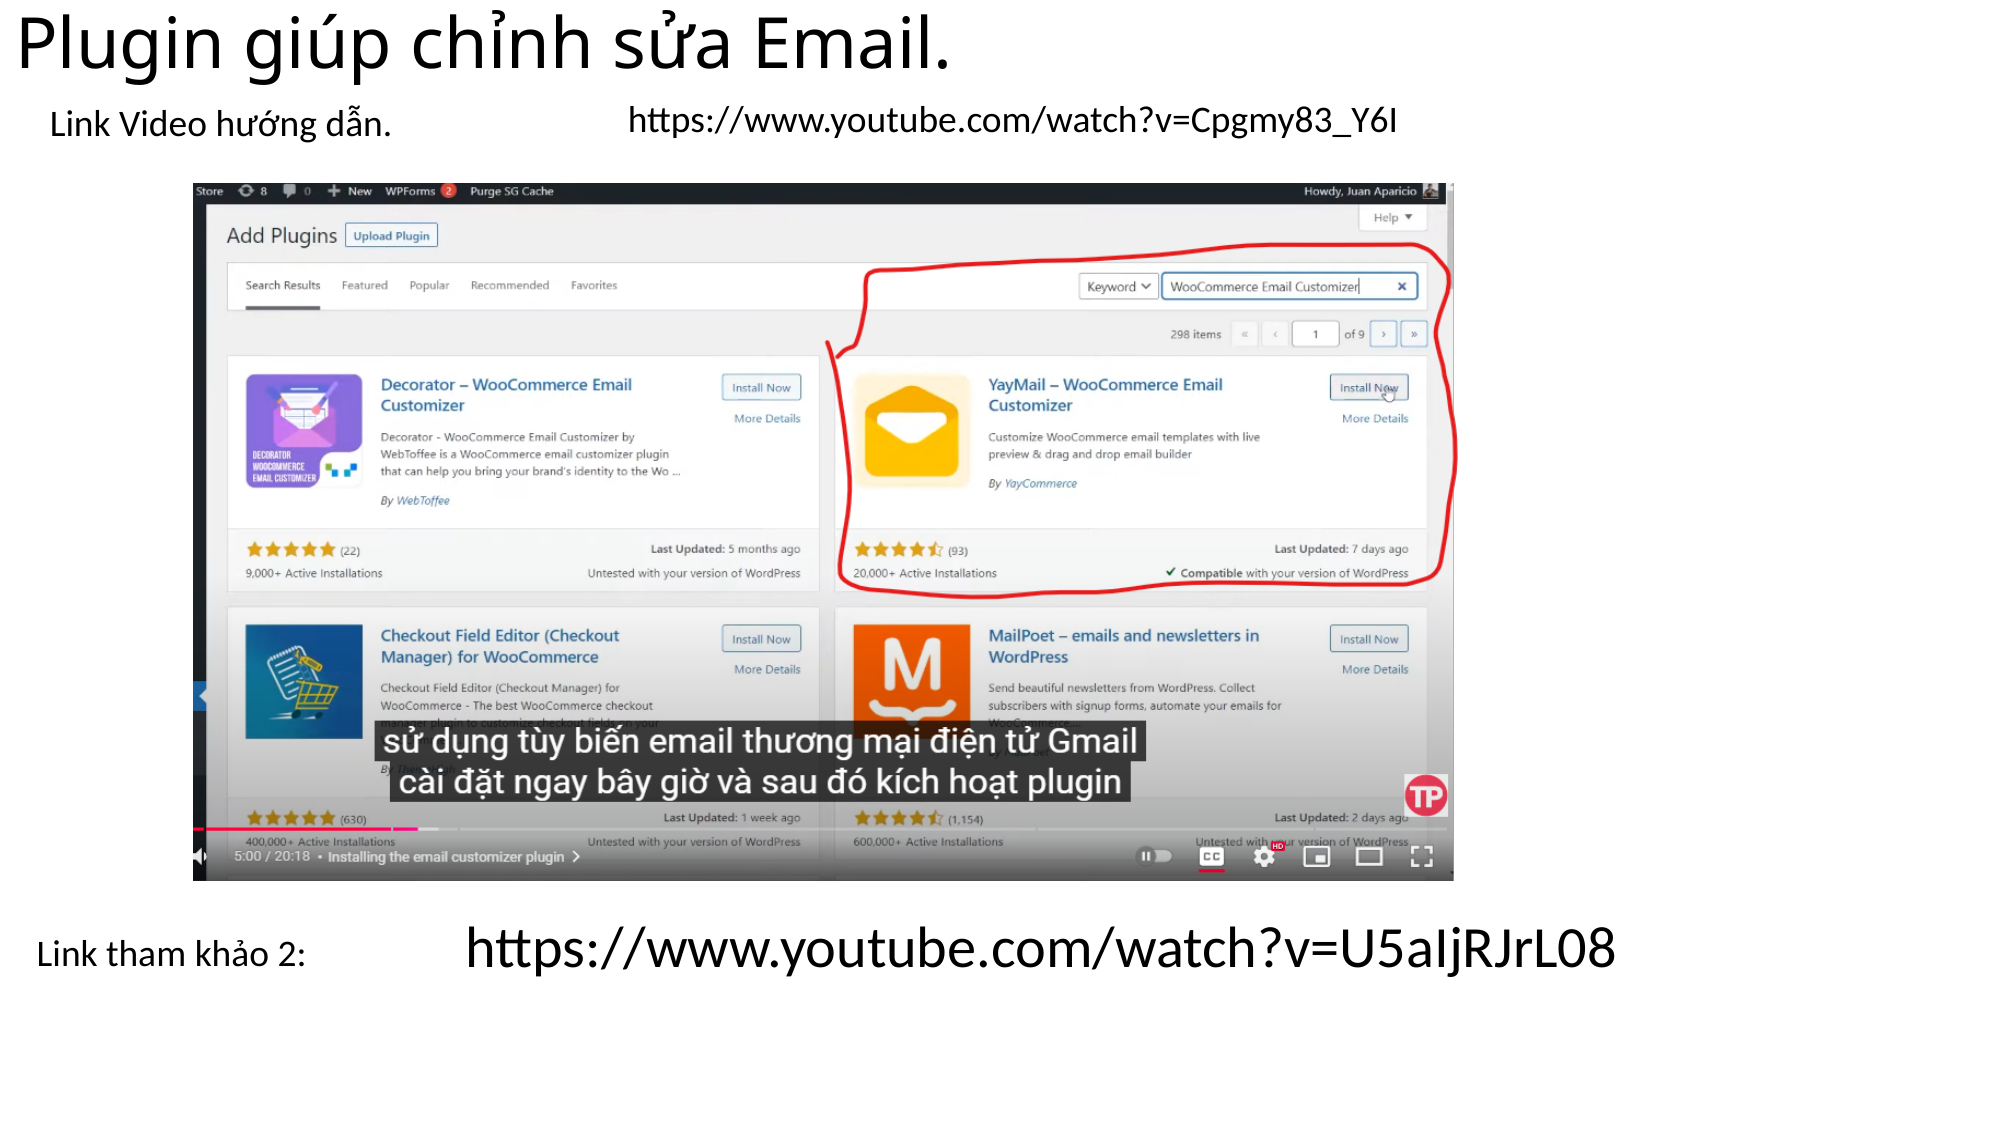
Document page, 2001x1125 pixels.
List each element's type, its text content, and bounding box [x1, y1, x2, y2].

text_box Link Video hướng dẫn. [34, 91, 475, 152]
text_box https://www.youtube.com/watch?v=Cpgmy83_Y6I [613, 87, 1540, 148]
text_box Link tham khảo 2: [21, 921, 417, 982]
title Plugin giúp chỉnh sửa Email. [0, 0, 1725, 92]
text_box https://www.youtube.com/watch?v=U5aIjRJrL08 [450, 909, 1902, 995]
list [193, 183, 1458, 881]
